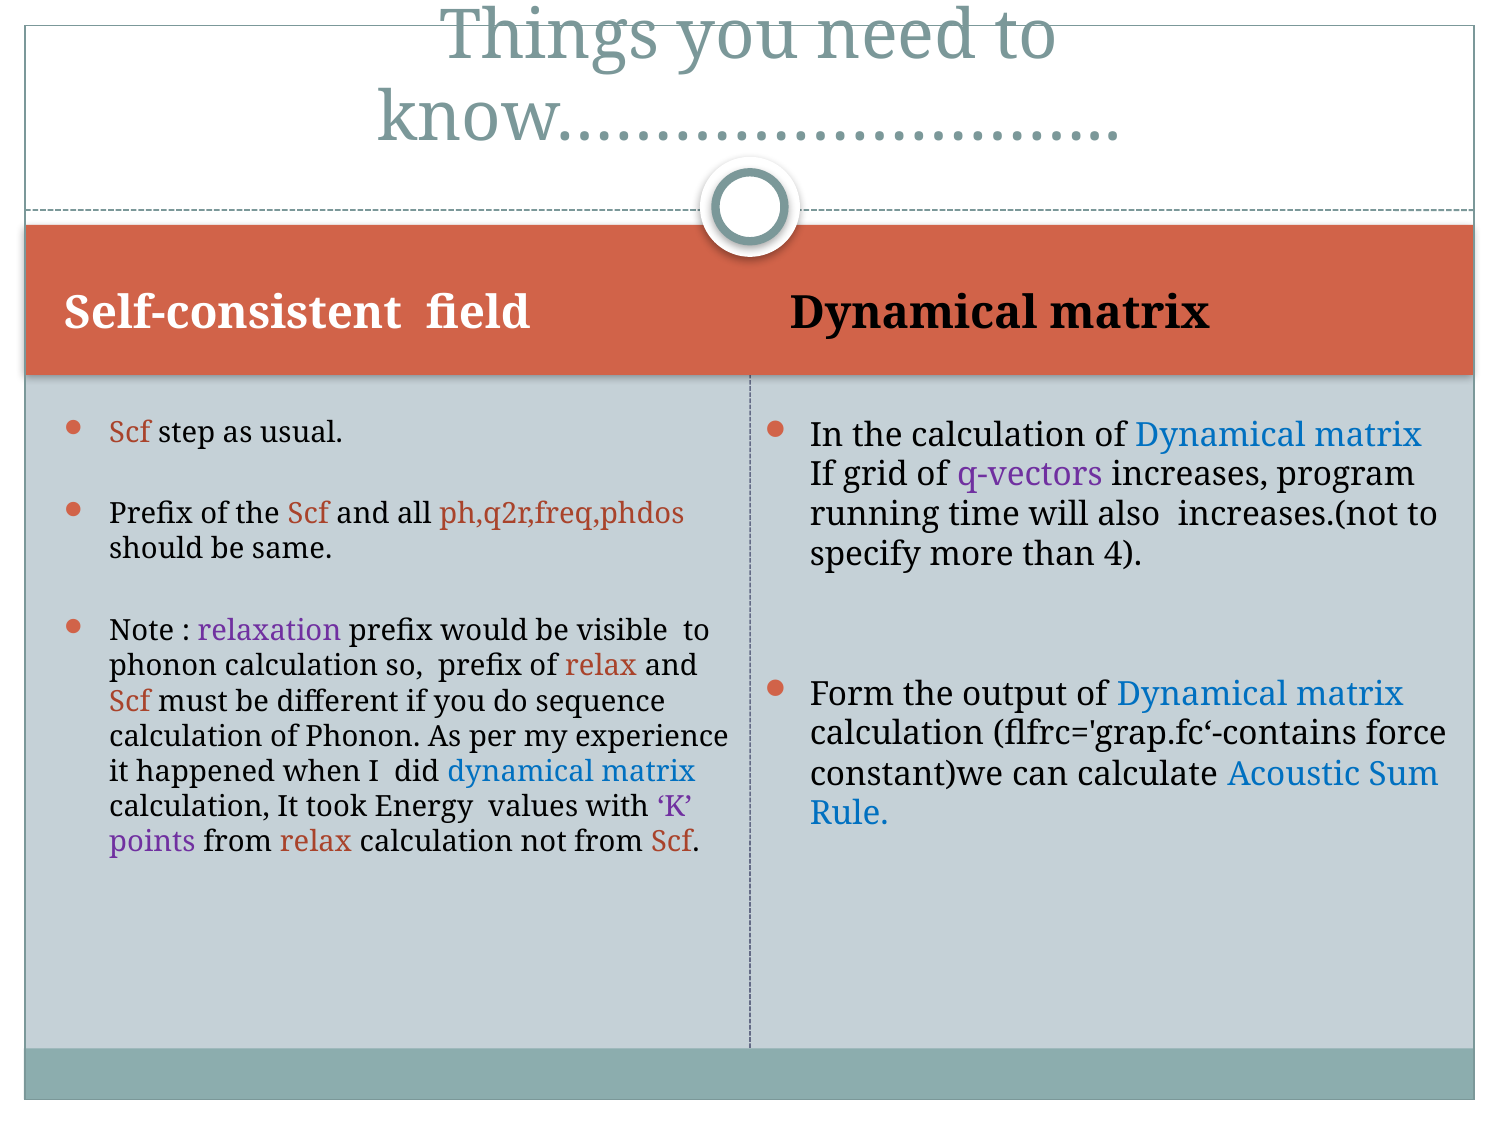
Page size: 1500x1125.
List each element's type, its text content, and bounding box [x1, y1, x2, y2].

list Dynamical matrix [774, 249, 1439, 371]
title Things you need to know……………………….. [49, 37, 1450, 162]
list Self-consistent field [48, 249, 714, 371]
list Scf step as usual. Prefix of the Scf and all ph,q2r,freq,phdos should be same. Note : relaxation prefix would be visible to phonon calculation so, prefix of relax and Scf must be different if you do sequence calculation of Phonon. As per my experience it happened when I did dynamical matrix calculation, It took Energy values with ‘K’ points from relax calculation not from Scf. [49, 405, 750, 1032]
list In the calculation of Dynamical matrix If grid of q-vectors increases, program running time will also increases.(not to specify more than 4). Form the output of Dynamical matrix calculation (flfrc='grap.fc‘-contains force constant)we can calculate Acoustic Sum Rule. [750, 405, 1475, 1033]
